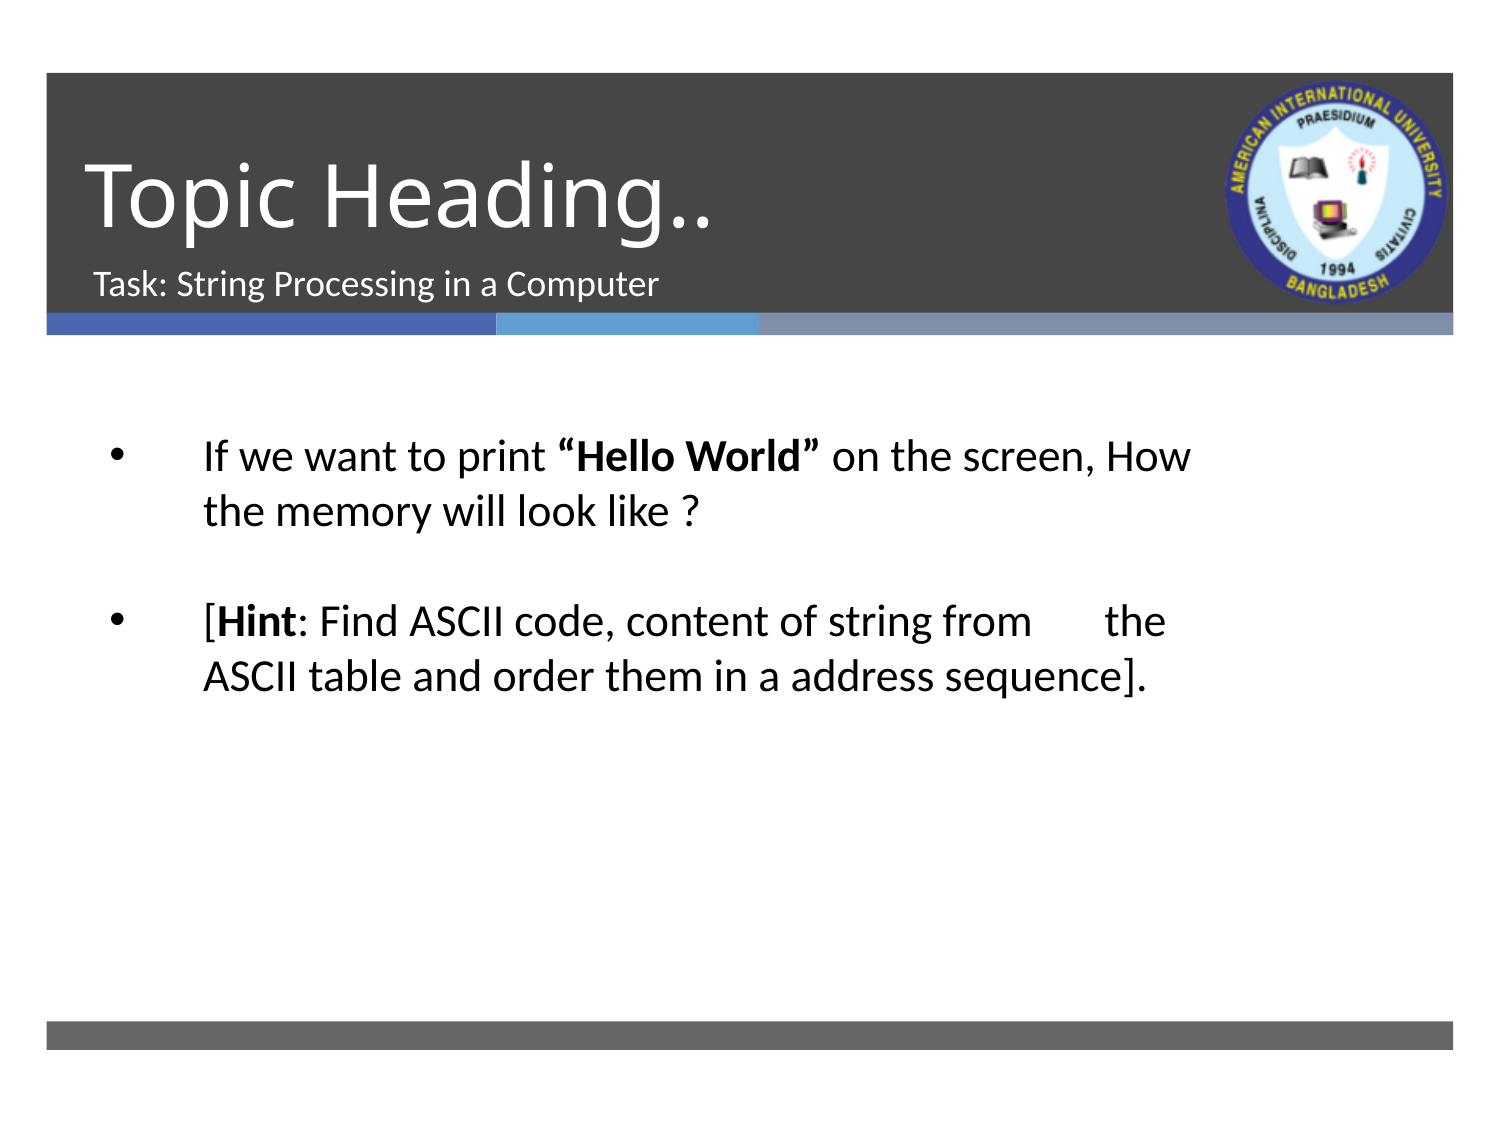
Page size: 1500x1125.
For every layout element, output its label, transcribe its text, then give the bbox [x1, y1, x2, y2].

title Topic Heading.. [69, 73, 1351, 253]
text_box If we want to print “Hello World” on the screen, How the memory will look like ? [Hint: Find ASCII code, content of string from the ASCII table and order them in a address sequence]. [94, 418, 1270, 709]
picture [1351, 75, 1454, 310]
subtitle Task: String Processing in a Computer [78, 251, 1351, 331]
